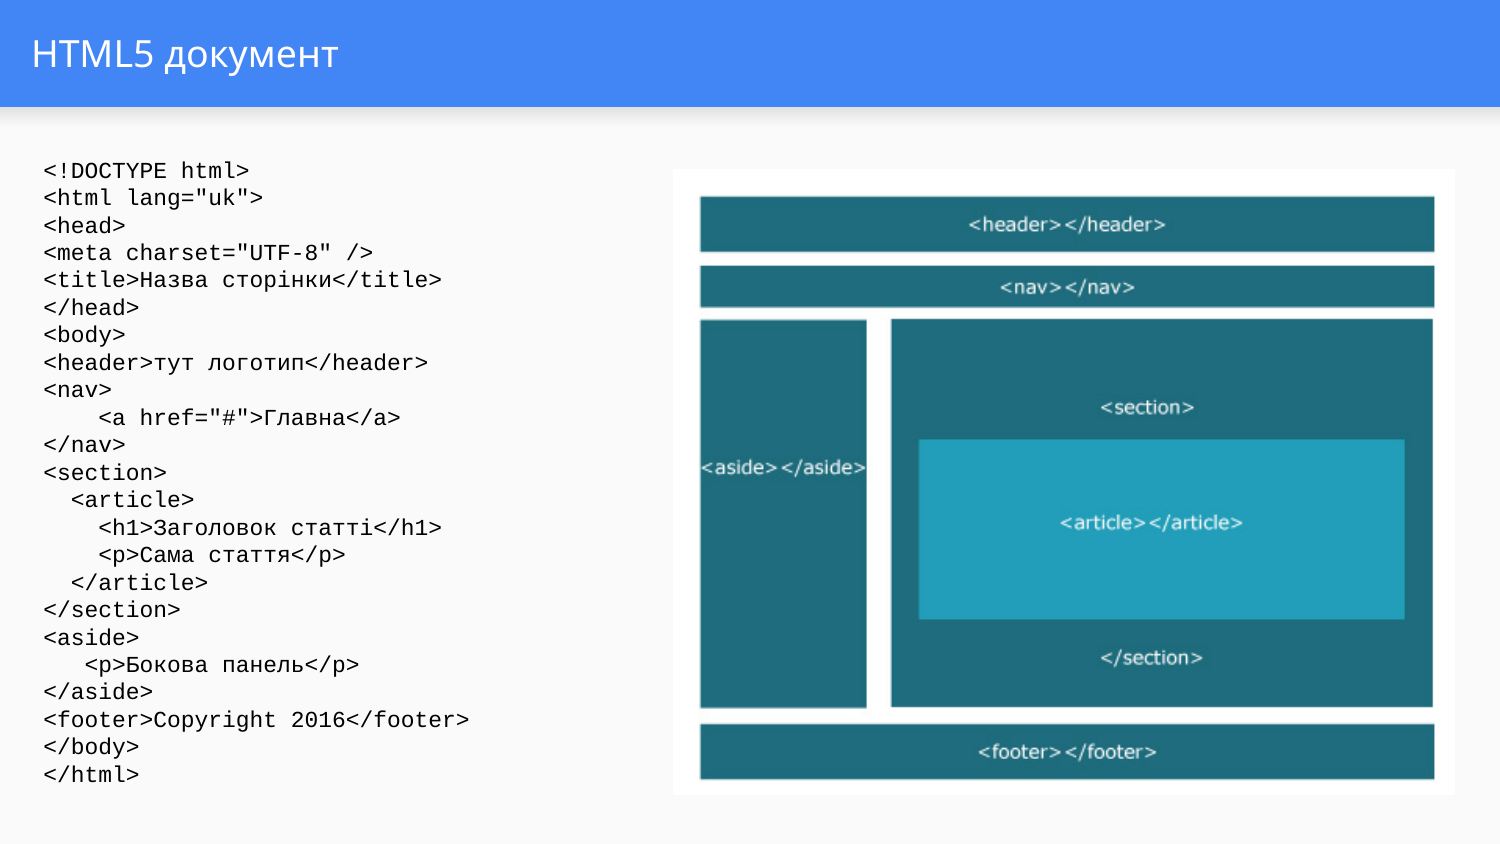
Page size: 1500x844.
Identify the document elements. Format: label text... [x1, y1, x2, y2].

text_box <!DOCTYPE html> <html lang="uk"> <head> <meta charset="UTF-8" /> <title>Назва сторінки</title> </head> <body> <header>тут логотип</header> <nav> <a href="#">Главна</a> </nav> <section> <article> <h1>Заголовок статті</h1> <p>Сама стаття</p> </article> </section> <aside> <p>Бокова панель</p> </aside> <footer>Copyright 2016</footer> </body> </html> [28, 140, 674, 823]
picture [673, 169, 1456, 795]
title HTML5 документ [16, 2, 1464, 102]
